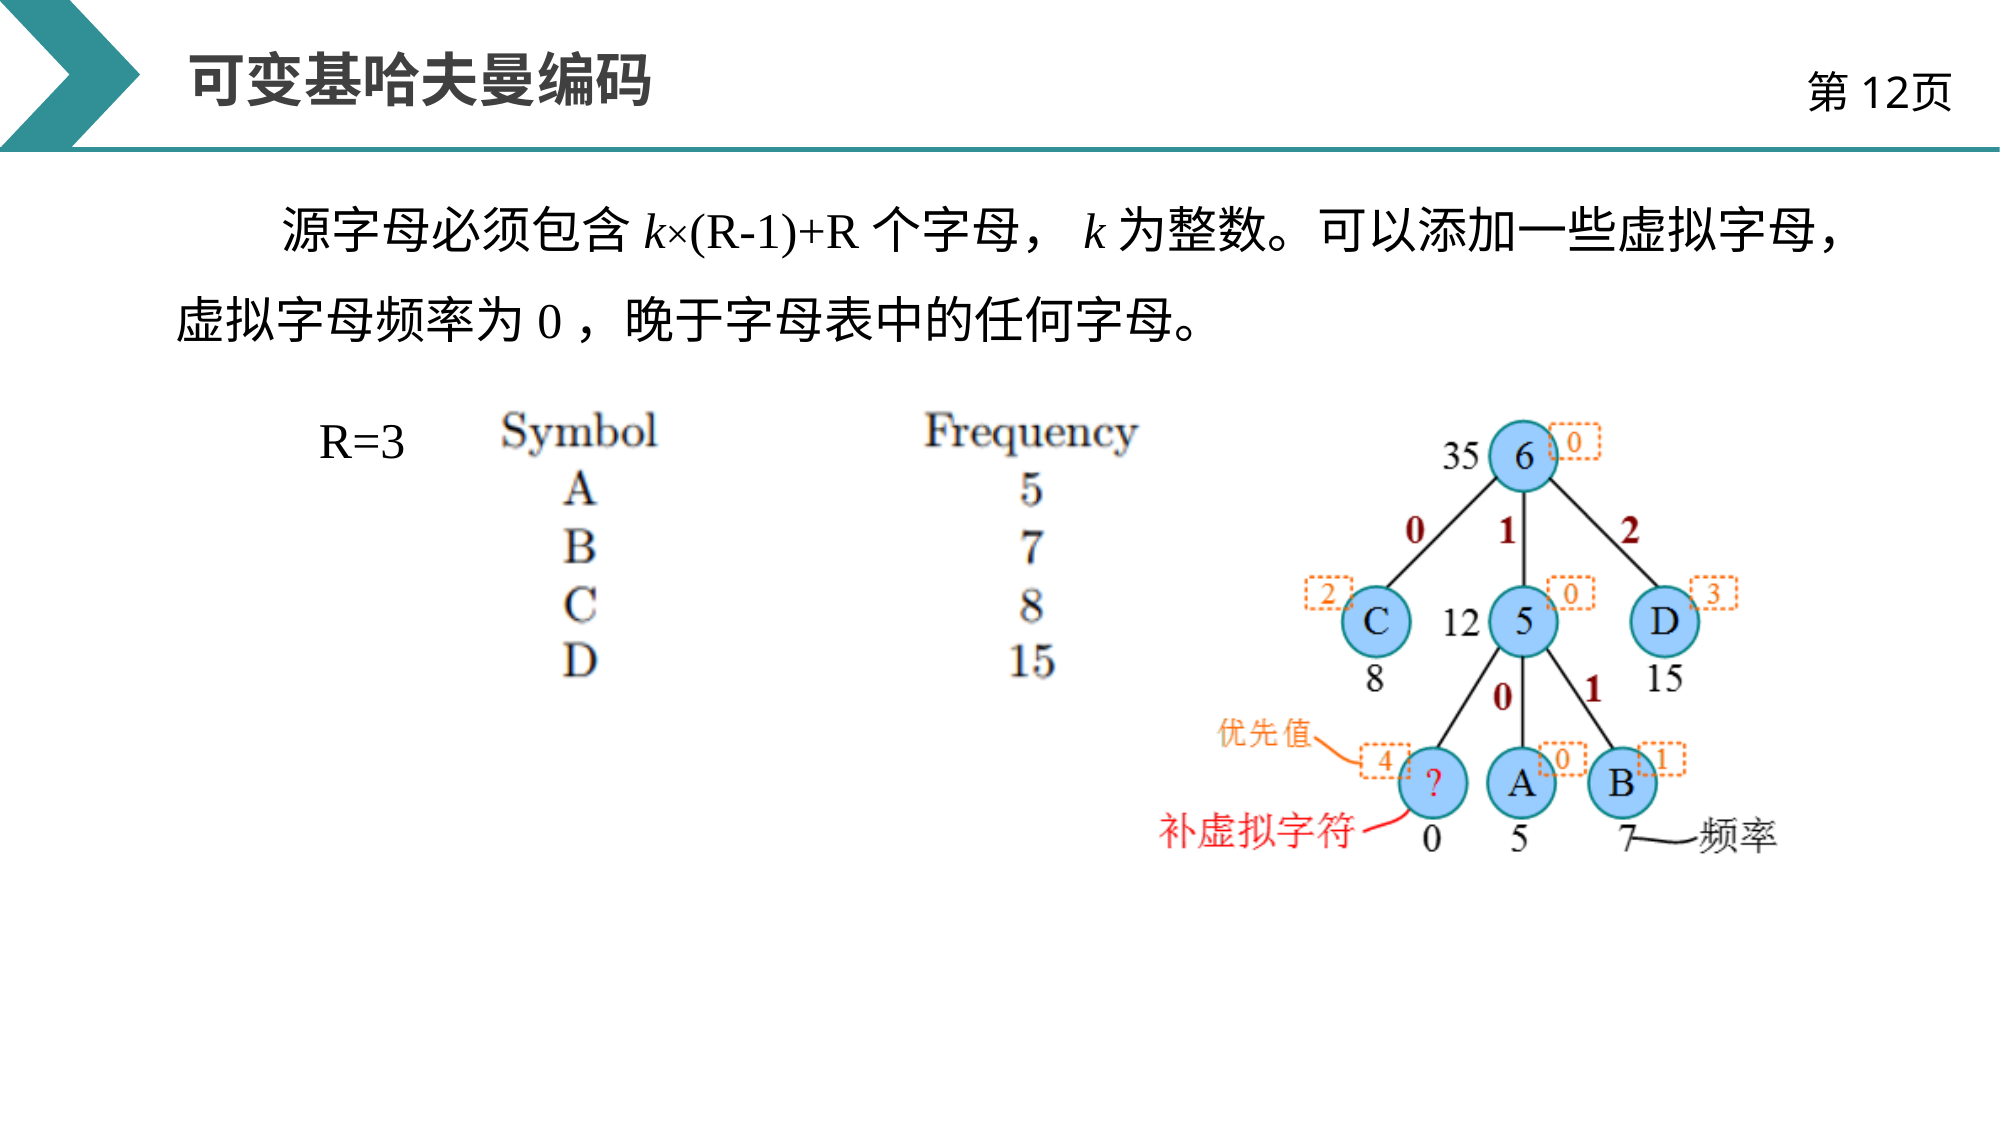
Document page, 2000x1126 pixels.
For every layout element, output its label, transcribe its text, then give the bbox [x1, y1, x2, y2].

text_box R=3 [197, 370, 576, 476]
text_box 源字母必须包含k×(R-1)+R个字母，k为整数。可以添加一些虚拟字母，虚拟字母频率为0，晚于字母表中的任何字母。 [160, 161, 1863, 356]
text_box 可变基哈夫曼编码 [173, 35, 823, 121]
text_box [0, 0, 142, 148]
picture [493, 391, 1803, 863]
